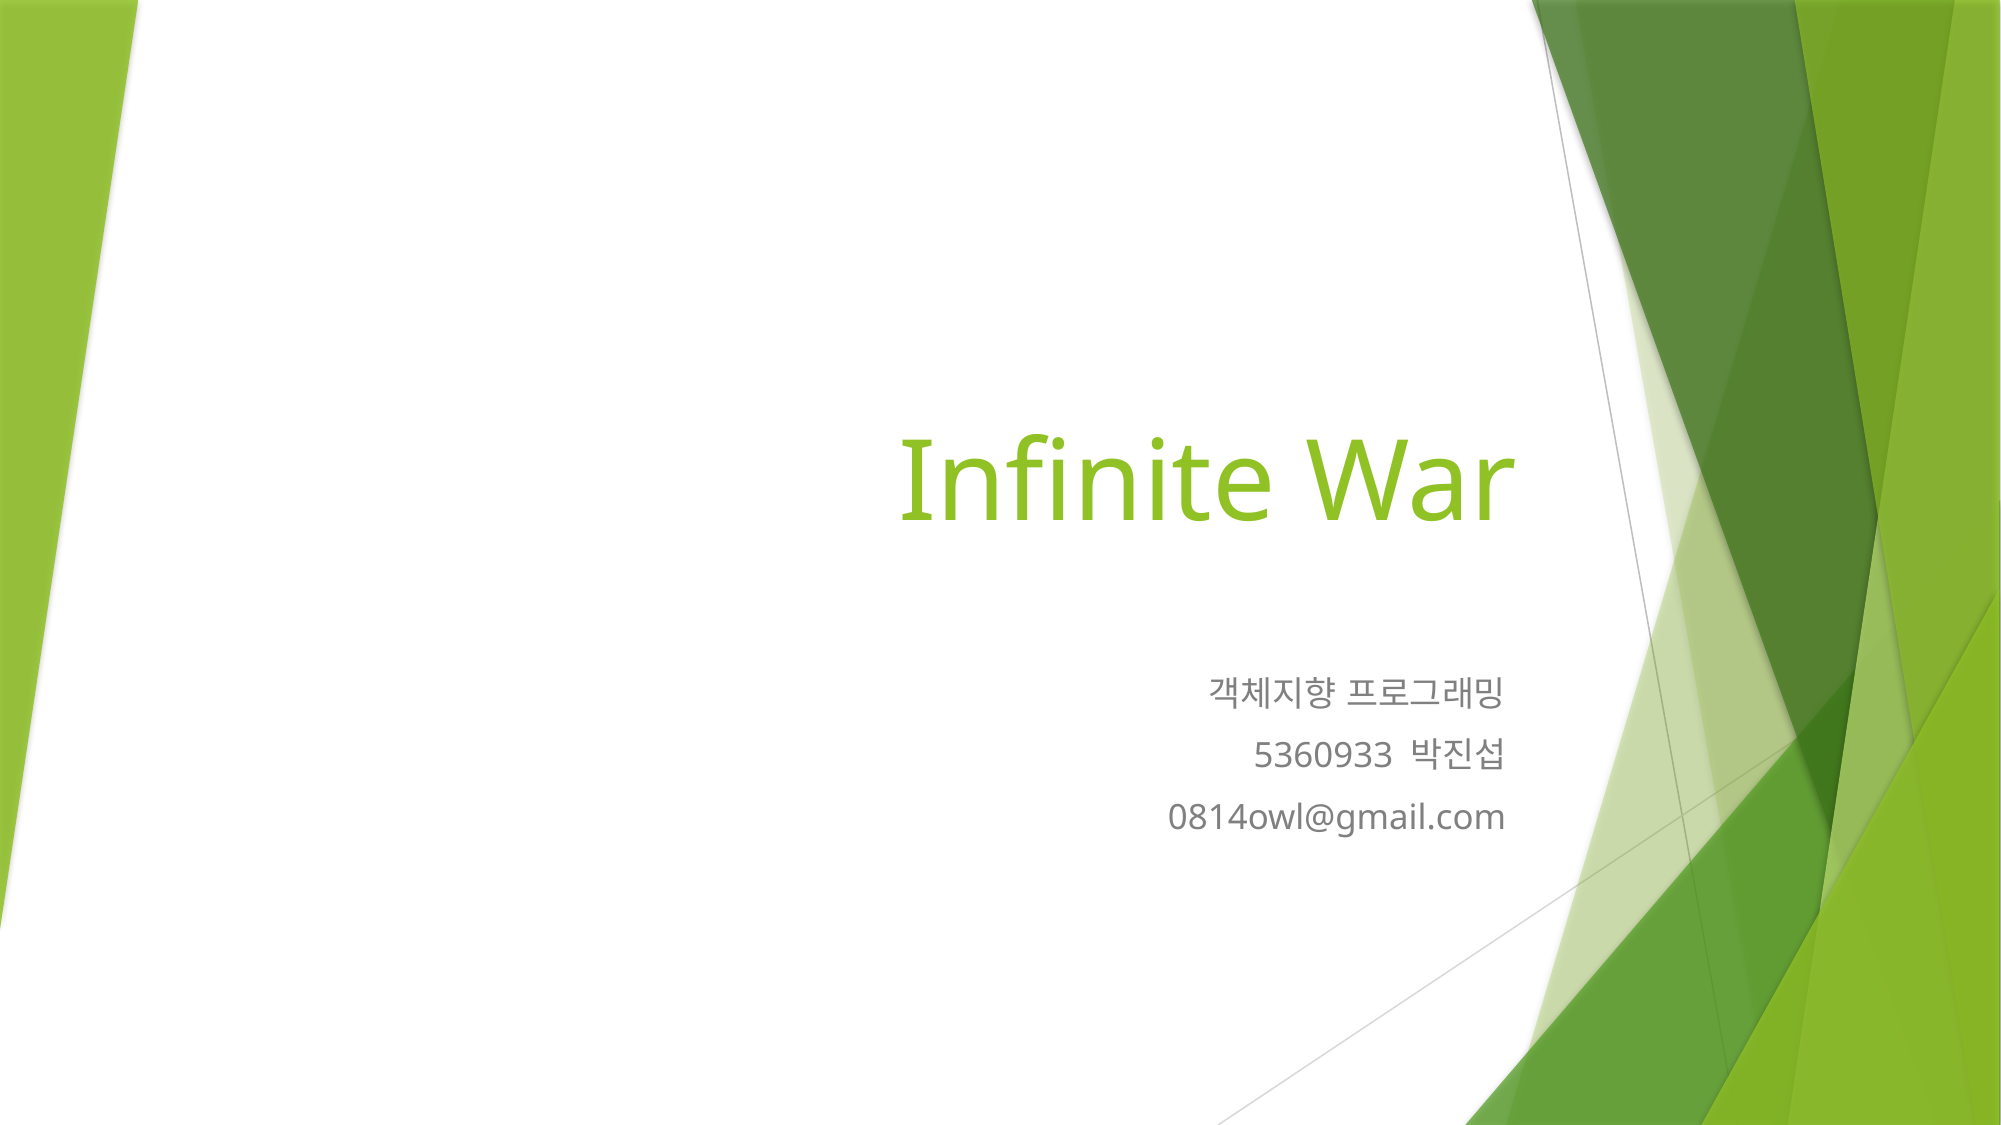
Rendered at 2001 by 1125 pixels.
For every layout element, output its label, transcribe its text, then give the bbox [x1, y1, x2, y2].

title Infinite War [258, 280, 1533, 551]
subtitle 객체지향 프로그래밍 5360933 박진섭 0814owl@gmail.com [247, 664, 1522, 845]
